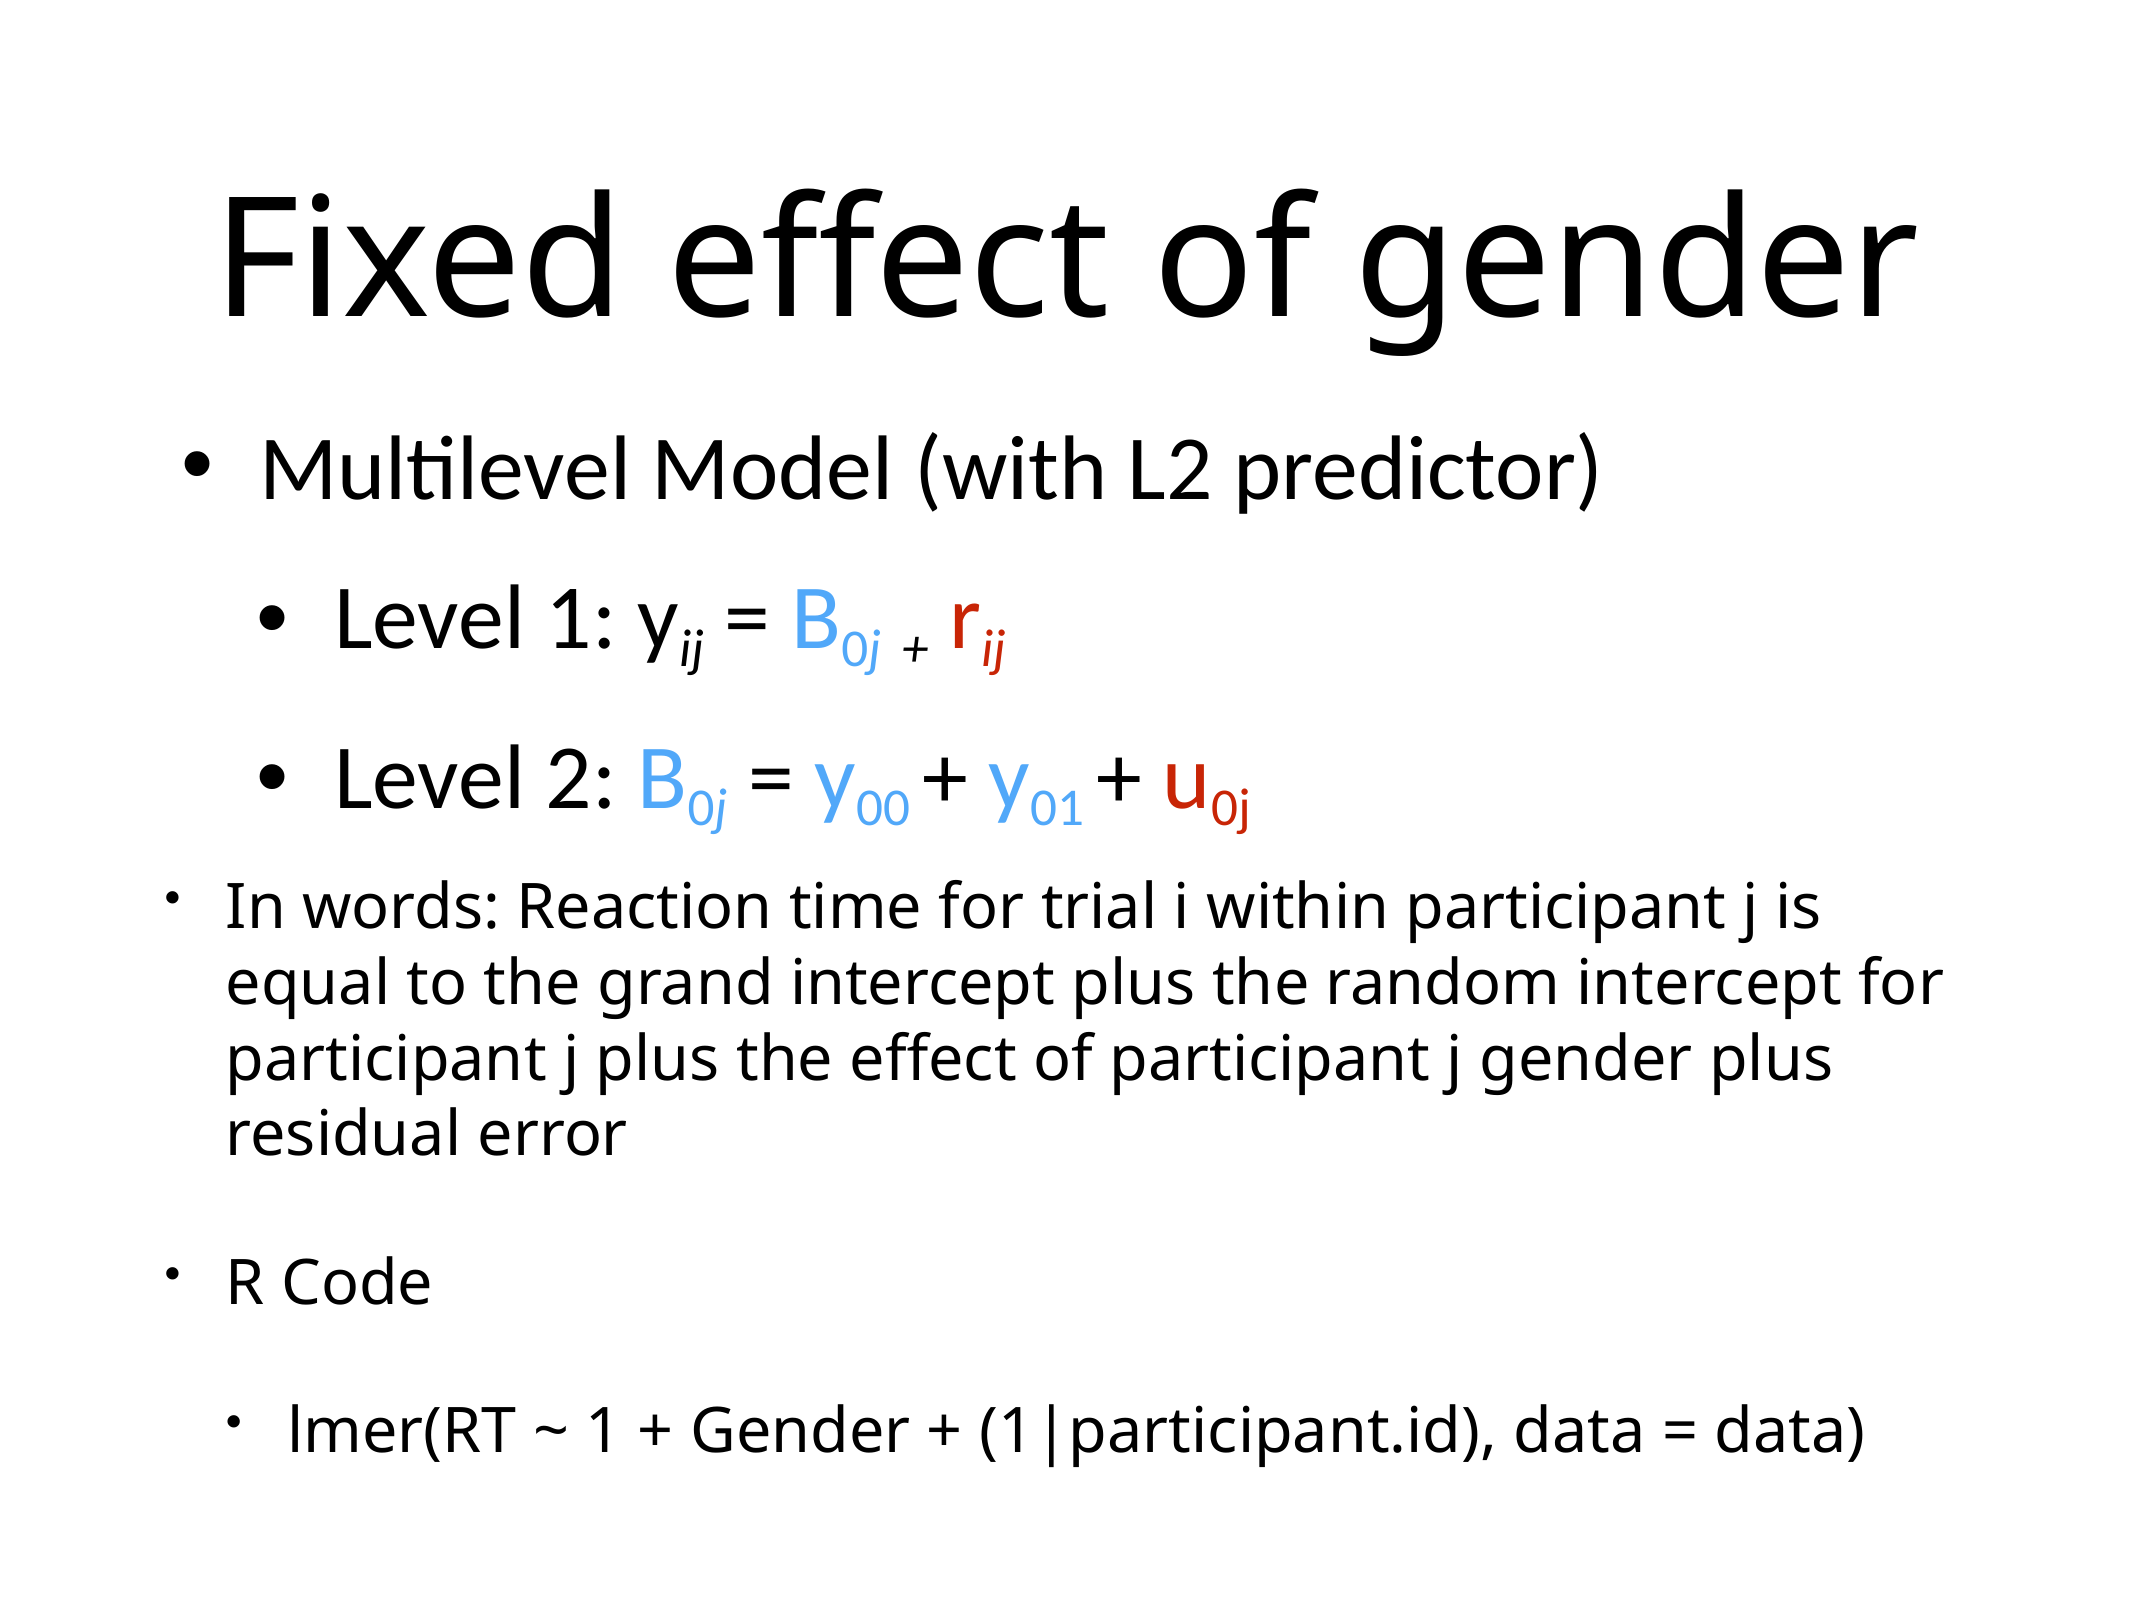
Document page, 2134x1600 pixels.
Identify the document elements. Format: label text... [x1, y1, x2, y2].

list In words: Reaction time for trial i within participant j is equal to the grand intercept plus the random intercept for participant j plus the effect of participant j gender plus residual error R Code lmer(RT ~ 1 + Gender + (1|participant.id), data = data) [155, 426, 1978, 1459]
title Fixed effect of gender [155, 72, 1978, 426]
text_box Multilevel Model (with L2 predictor) Level 1: yij = B0j + rij Level 2: B0j = y00 + y01 + u0j [173, 399, 1614, 845]
